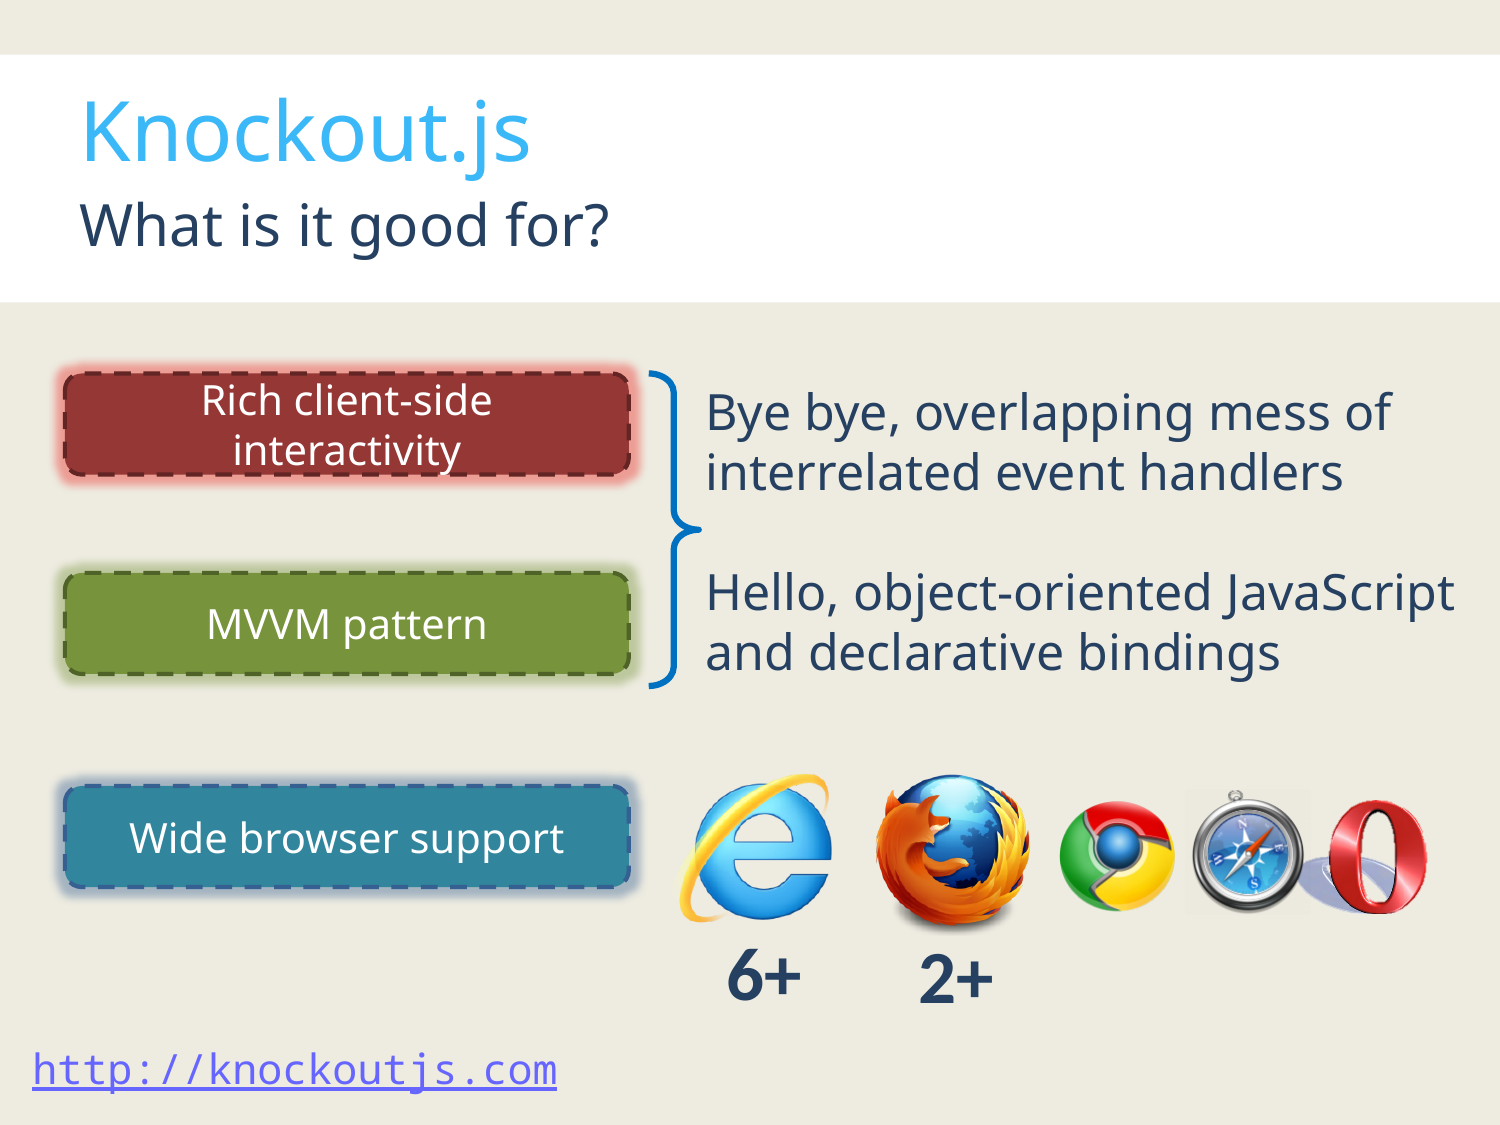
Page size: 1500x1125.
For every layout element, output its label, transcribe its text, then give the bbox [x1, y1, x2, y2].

picture [871, 774, 1034, 937]
text_box Knockout.js What is it good for? [64, 101, 1459, 263]
picture [667, 763, 837, 933]
text_box Bye bye, overlapping mess of interrelated event handlers Hello, object-oriented JavaScript and declarative bindings [690, 373, 1471, 689]
text_box [0, 52, 1500, 305]
text_box Rich client-side interactivity [62, 371, 631, 477]
picture [1185, 789, 1431, 916]
text_box 6+ [712, 940, 818, 1023]
text_box Wide browser support [62, 783, 631, 890]
text_box [648, 372, 690, 687]
text_box http://knockoutjs.com [17, 1035, 573, 1107]
text_box 2+ [903, 945, 1009, 1026]
picture [1056, 800, 1178, 916]
text_box MVVM pattern [62, 570, 631, 677]
